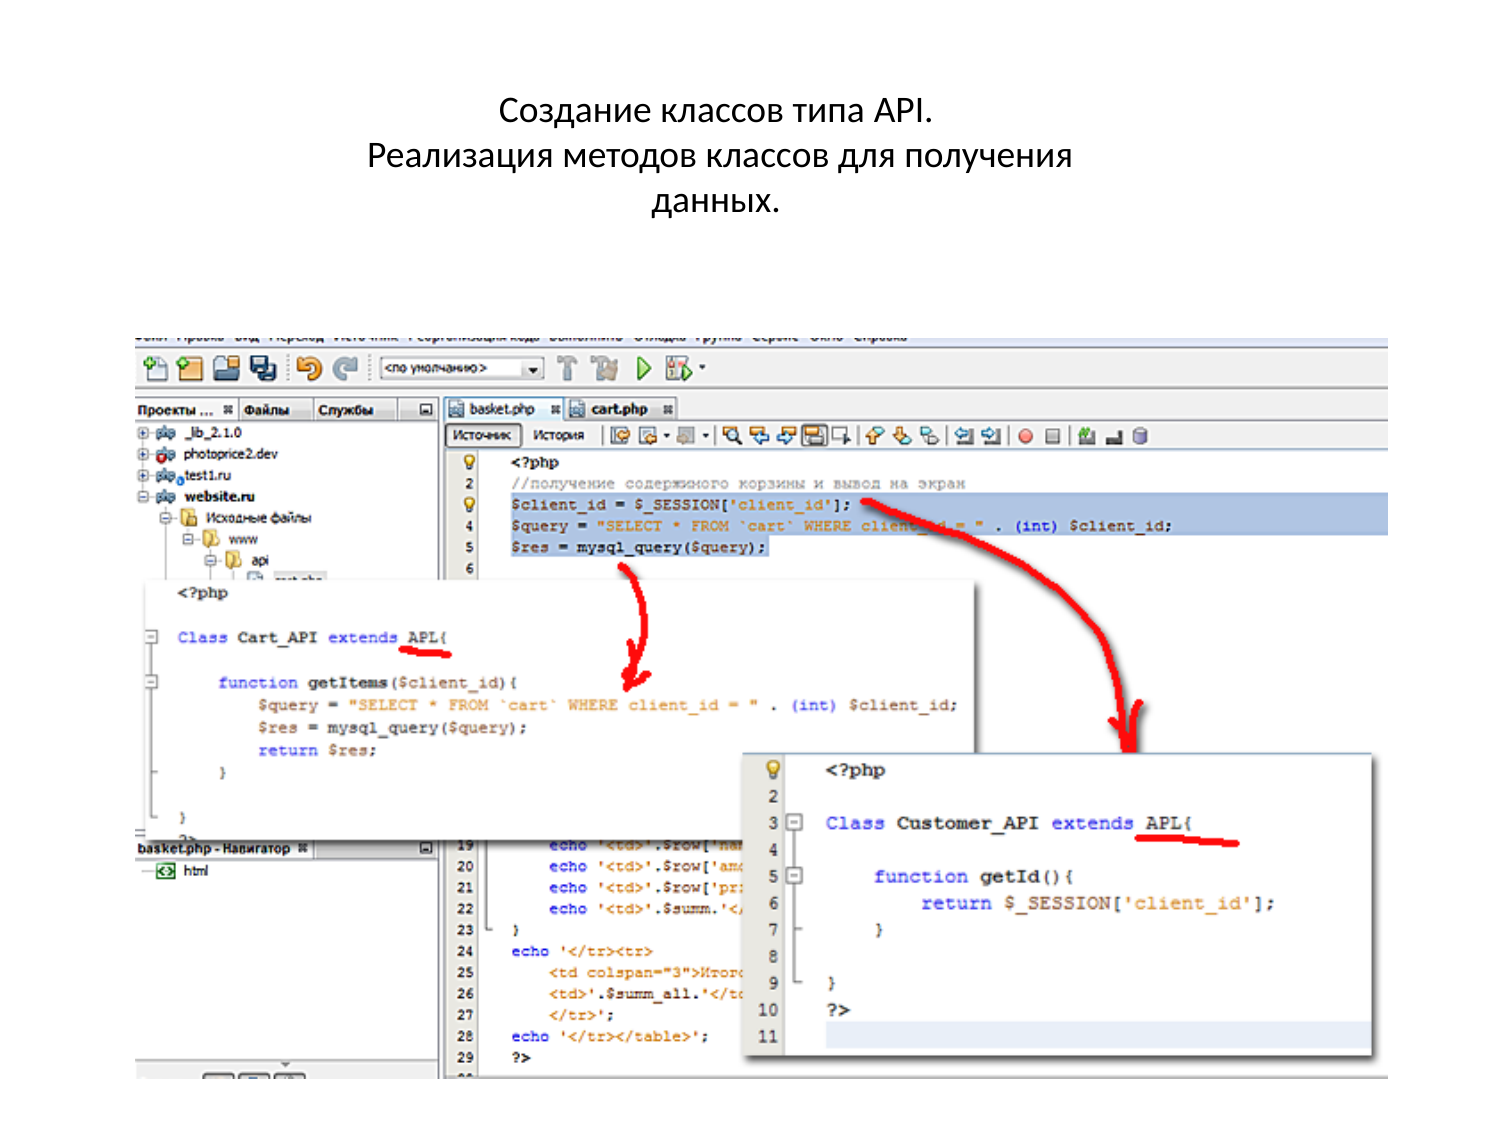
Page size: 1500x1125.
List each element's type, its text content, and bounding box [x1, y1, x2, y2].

picture [135, 337, 1389, 1080]
text_box Создание классов типа API. Реализация методов классов для получения данных. [312, 78, 1128, 228]
